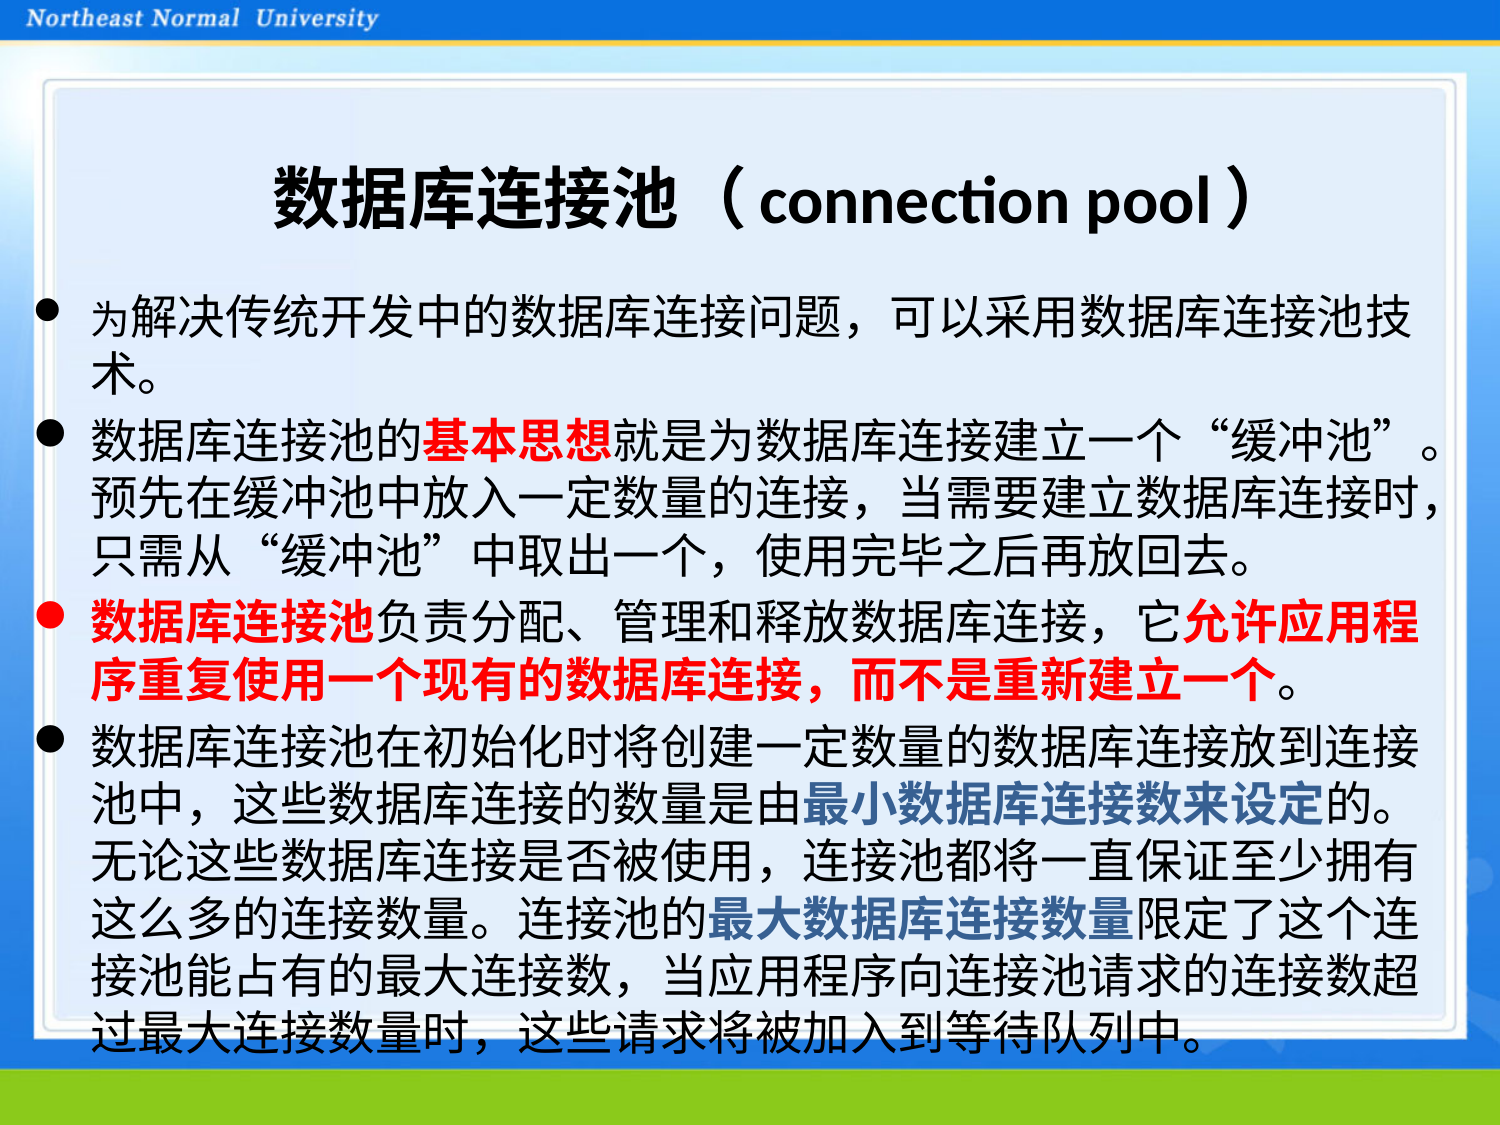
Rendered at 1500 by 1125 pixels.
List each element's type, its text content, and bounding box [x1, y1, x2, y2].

picture [0, 0, 1500, 1125]
title 数据库连接池（connection pool） [253, 113, 1327, 278]
list 为解决传统开发中的数据库连接问题，可以采用数据库连接池技术。 数据库连接池的基本思想就是为数据库连接建立一个“缓冲池”。预先在缓冲池中放入一定数量的连接，当需要建立数据库连接时，只需从“缓冲池”中取出一个，使用完毕之后再放回去。 数据库连接池负责分配、管理和释放数据库连接，它允许应用程序重复使用一个现有的数据库连接，而不是重新建立一个。 数据库连接池在初始化时将创建一定数量的数据库连接放到连接池中，这些数据库连接的数量是由最小数据库连接数来设定的。无论这些数据库连接是否被使用，连接池都将一直保证至少拥有这么多的连接数量。连接池的最大数据库连接数量限定了这个连接池能占有的最大连接数，当应用程序向连接池请求的连接数超过最大连接数量时，这些请求将被加入到等待队列中。 [17, 278, 1447, 1071]
